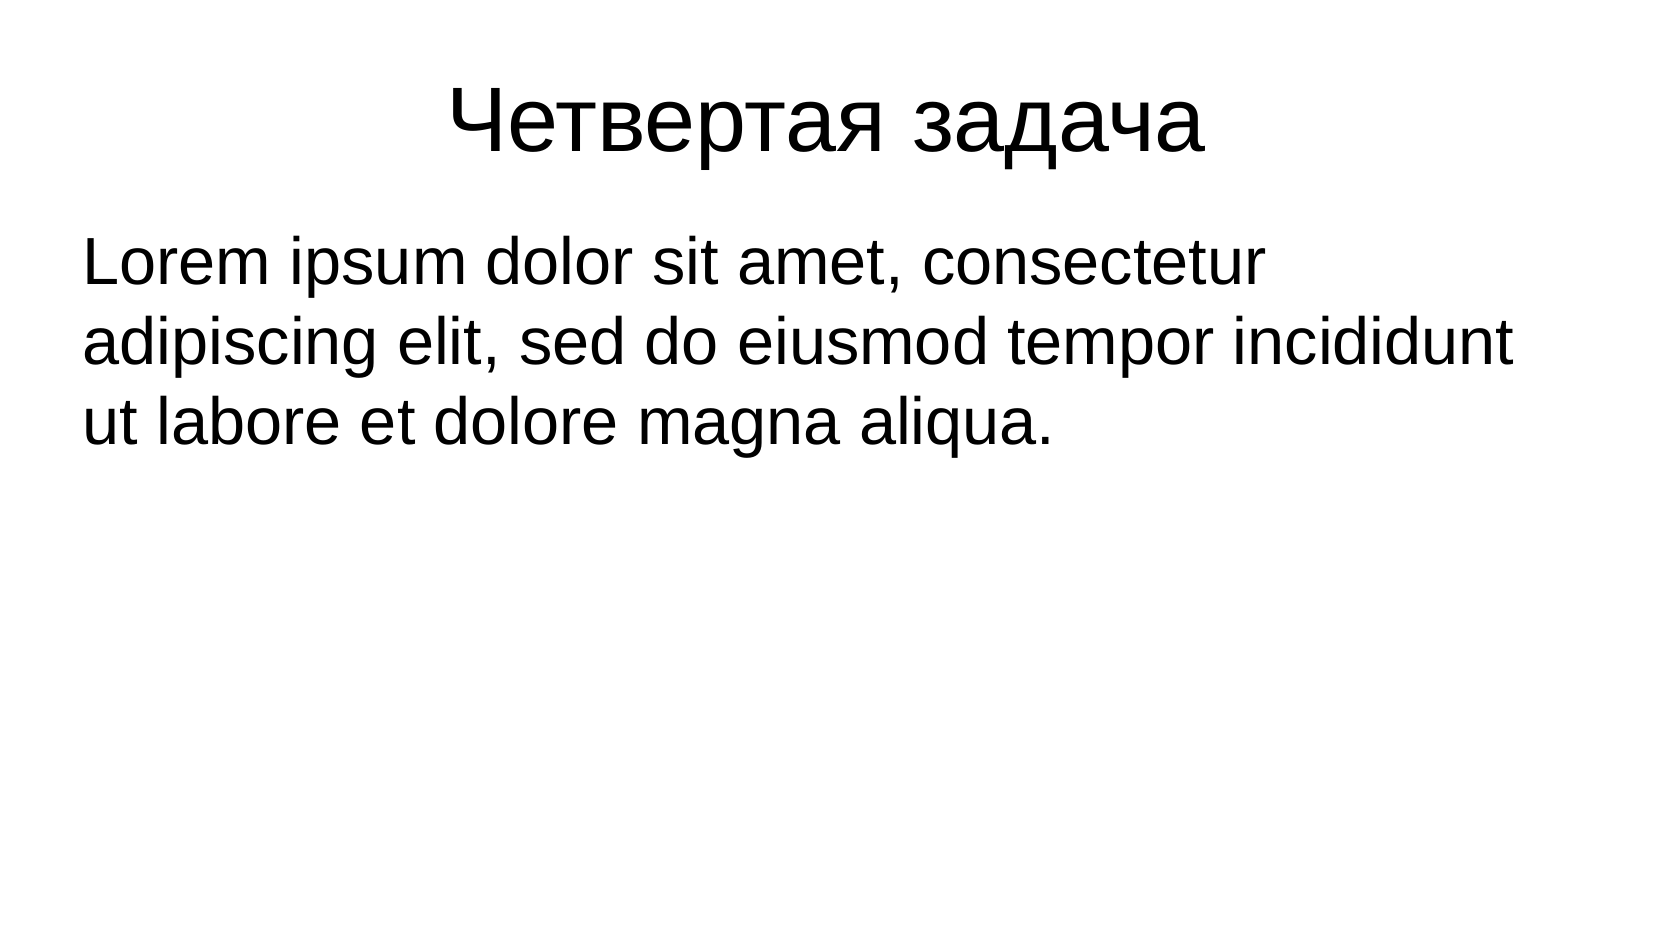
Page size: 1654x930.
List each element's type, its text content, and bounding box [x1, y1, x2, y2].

title Четвертая задача [82, 37, 1571, 193]
list Lorem ipsum dolor sit amet, consectetur adipiscing elit, sed do eiusmod tempor incididunt ut labore et dolore magna aliqua. [82, 217, 1571, 757]
